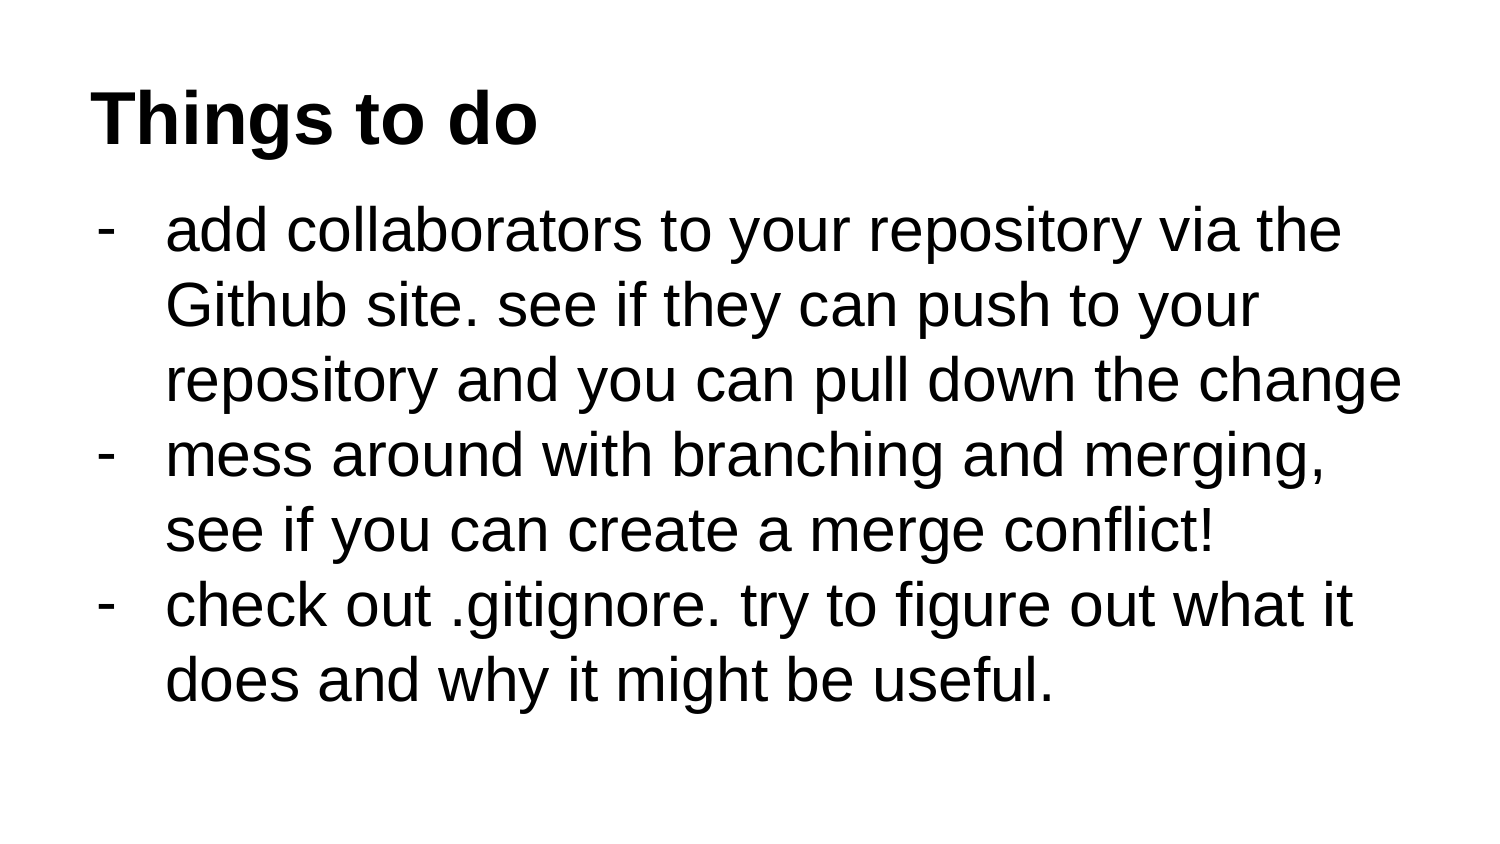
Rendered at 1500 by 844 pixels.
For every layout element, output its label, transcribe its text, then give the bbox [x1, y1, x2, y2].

list add collaborators to your repository via the Github site. see if they can push to your repository and you can pull down the change mess around with branching and merging, see if you can create a merge conflict! check out .gitignore. try to figure out what it does and why it might be useful. [75, 174, 1425, 786]
title Things to do [75, 33, 1425, 174]
